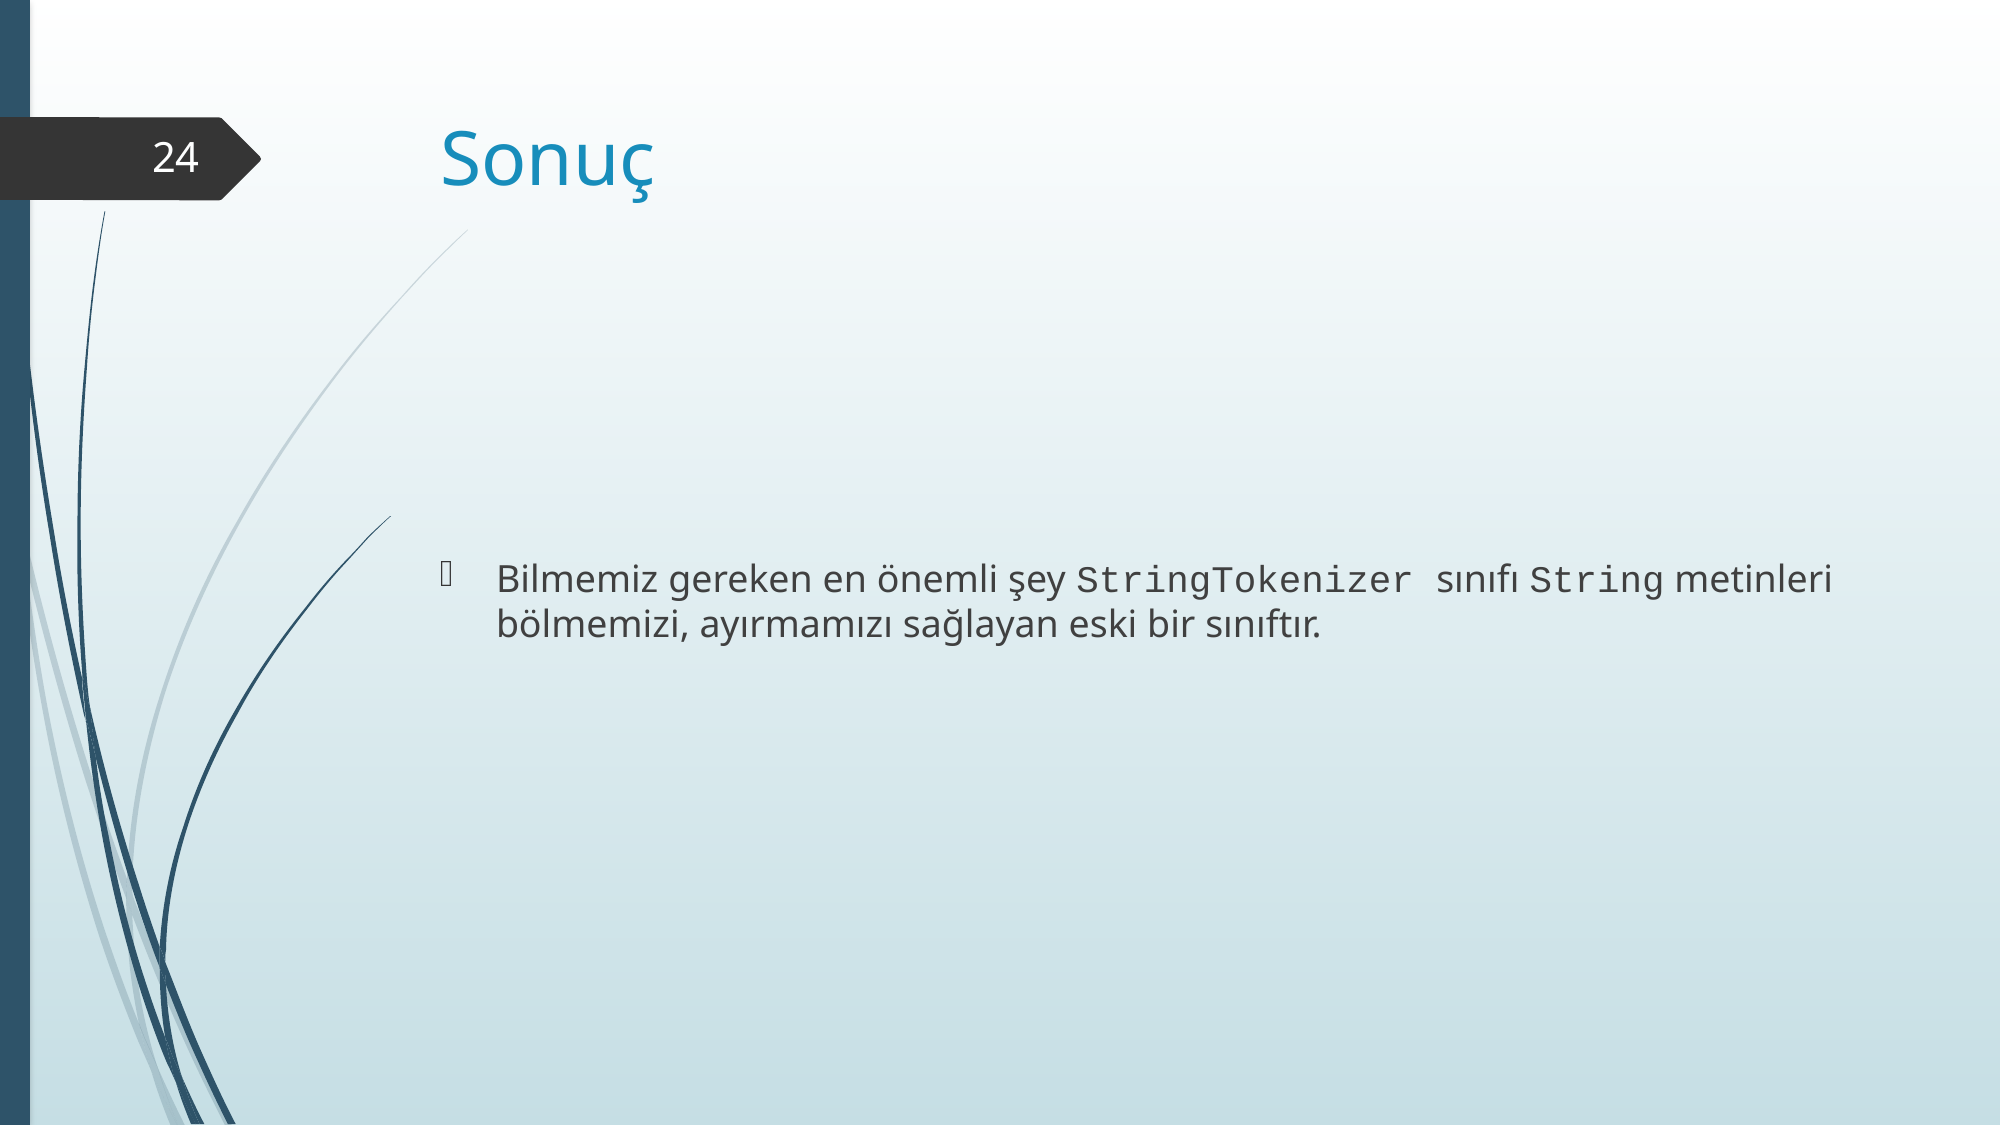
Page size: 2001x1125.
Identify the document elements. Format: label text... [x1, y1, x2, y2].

title Sonuç [425, 102, 1888, 313]
list Bilmemiz gereken en önemli şey StringTokenizer sınıfı String metinleri bölmemizi, ayırmamızı sağlayan eski bir sınıftır. [424, 350, 1888, 970]
slide_number 24 [87, 129, 216, 190]
